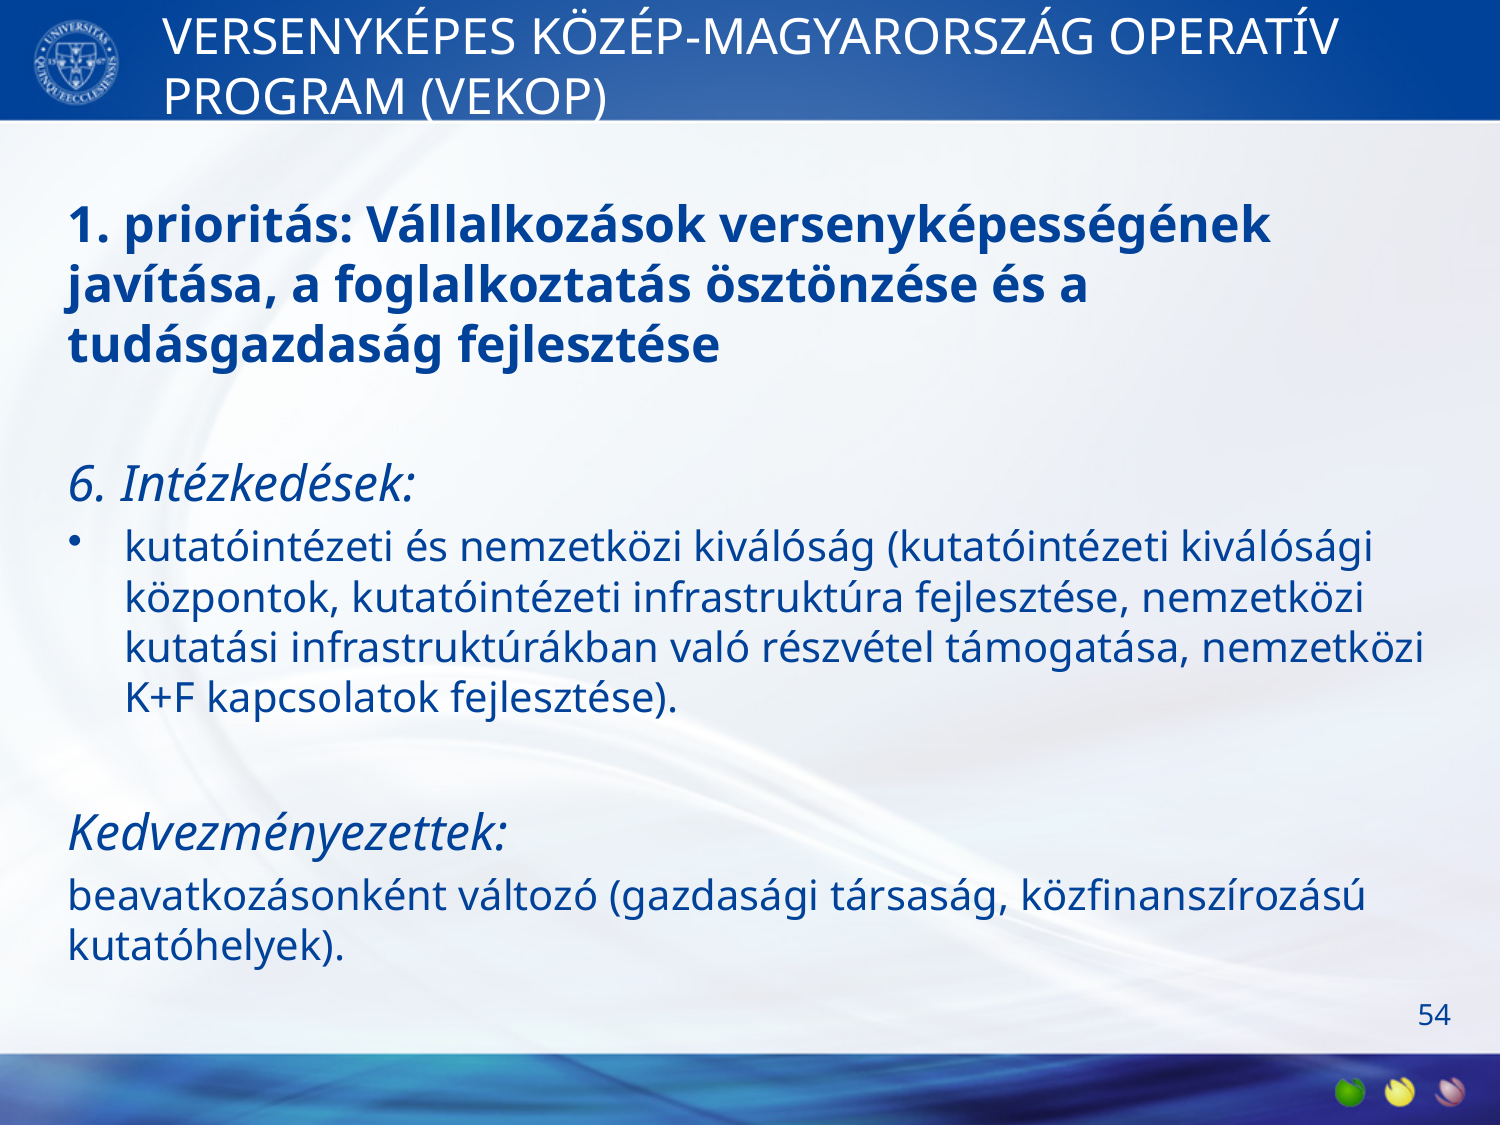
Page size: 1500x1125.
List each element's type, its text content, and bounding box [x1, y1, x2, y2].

title VERSENYKÉPES KÖZÉP-MAGYARORSZÁG OPERATÍV PROGRAM (VEKOP) [147, 18, 1460, 110]
slide_number 54 [1115, 988, 1467, 1036]
list 1. prioritás: Vállalkozások versenyképességének javítása, a foglalkoztatás ösztönzése és a tudásgazdaság fejlesztése 6. Intézkedések: kutatóintézeti és nemzetközi kiválóság (kutatóintézeti kiválósági központok, kutatóintézeti infrastruktúra fejlesztése, nemzetközi kutatási infrastruktúrákban való részvétel támogatása, nemzetközi K+F kapcsolatok fejlesztése). Kedvezményezettek: beavatkozásonként változó (gazdasági társaság, közfinanszírozású kutatóhelyek). [52, 184, 1471, 1048]
picture [0, 0, 1500, 1125]
